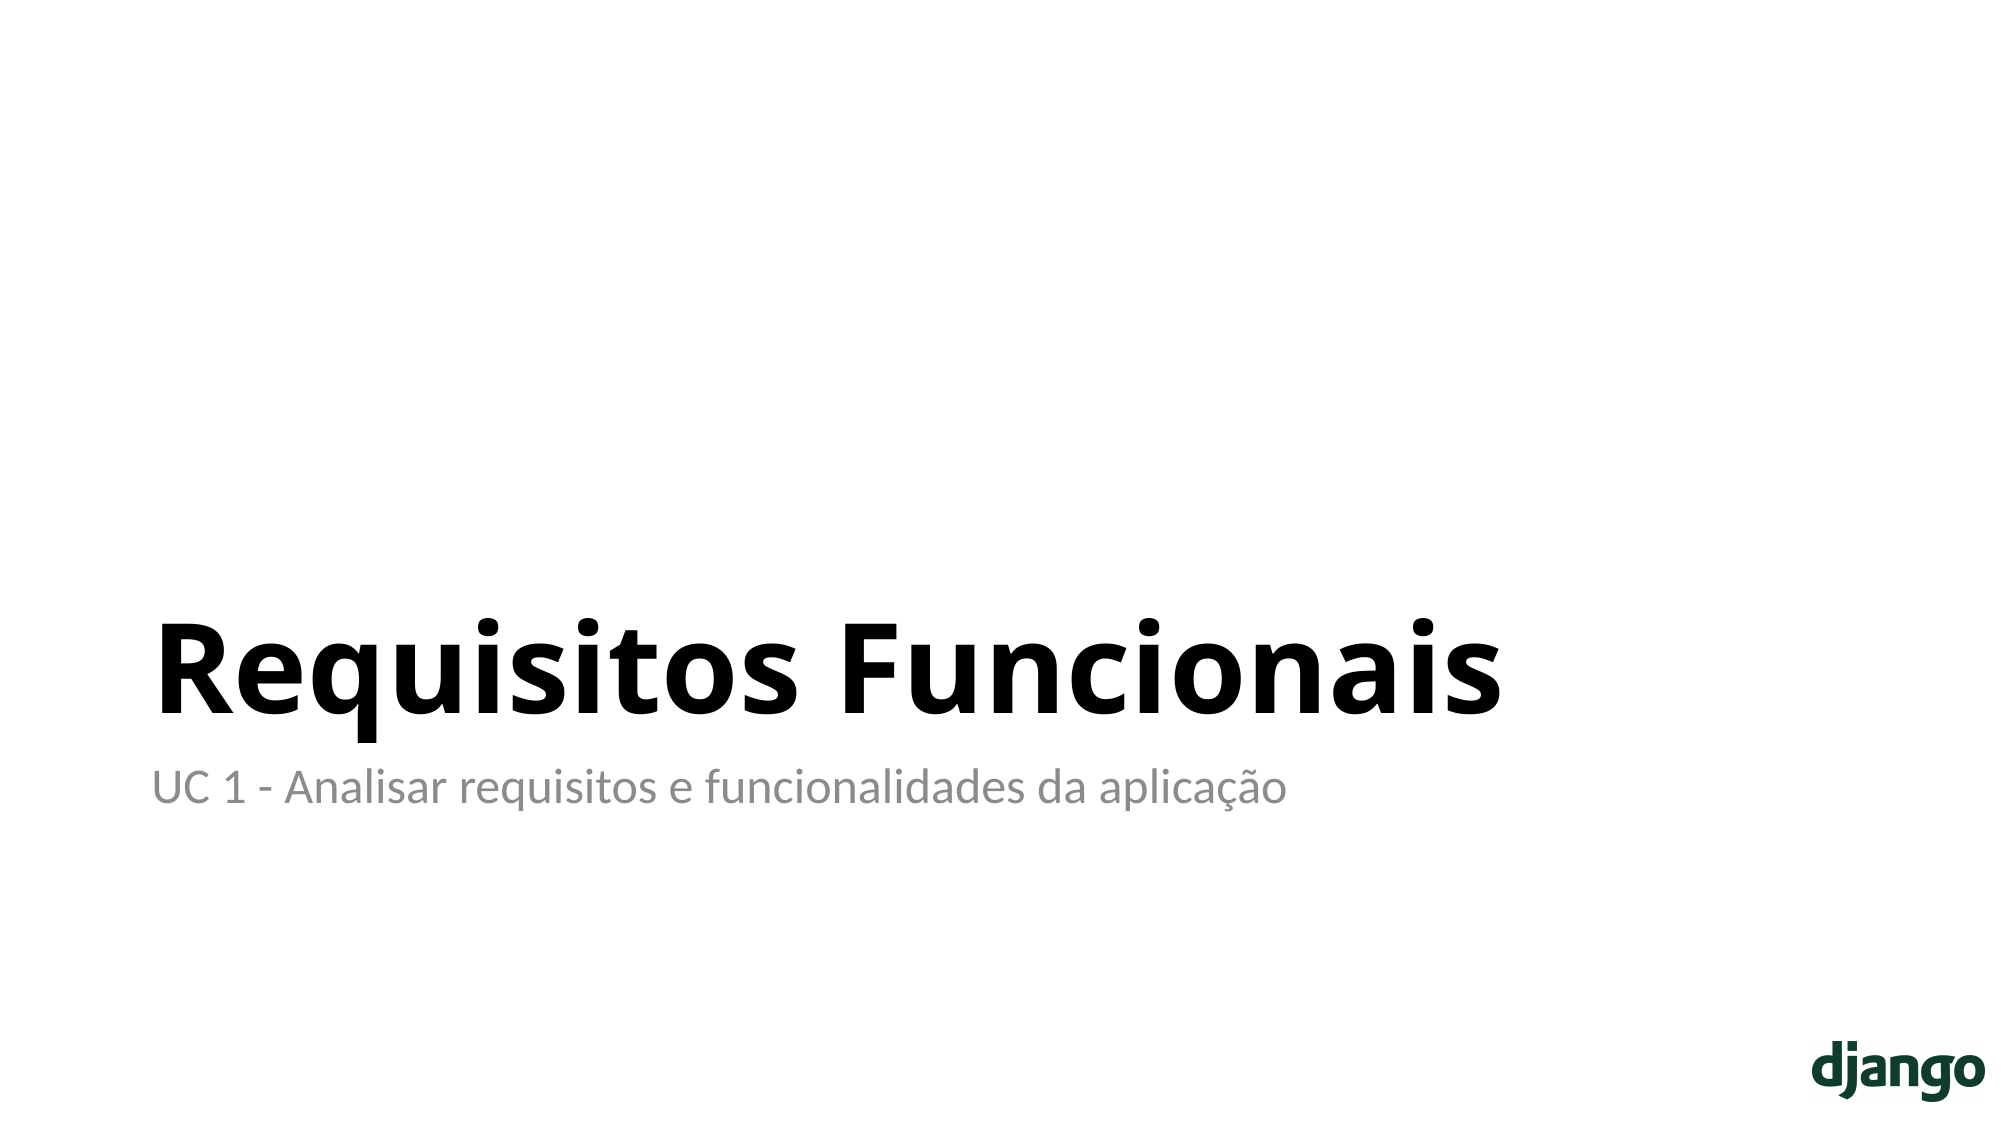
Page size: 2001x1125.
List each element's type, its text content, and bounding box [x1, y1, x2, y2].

picture [1812, 1041, 1985, 1102]
list UC 1 - Analisar requisitos e funcionalidades da aplicação [136, 752, 1862, 999]
title Requisitos Funcionais [136, 280, 1862, 749]
